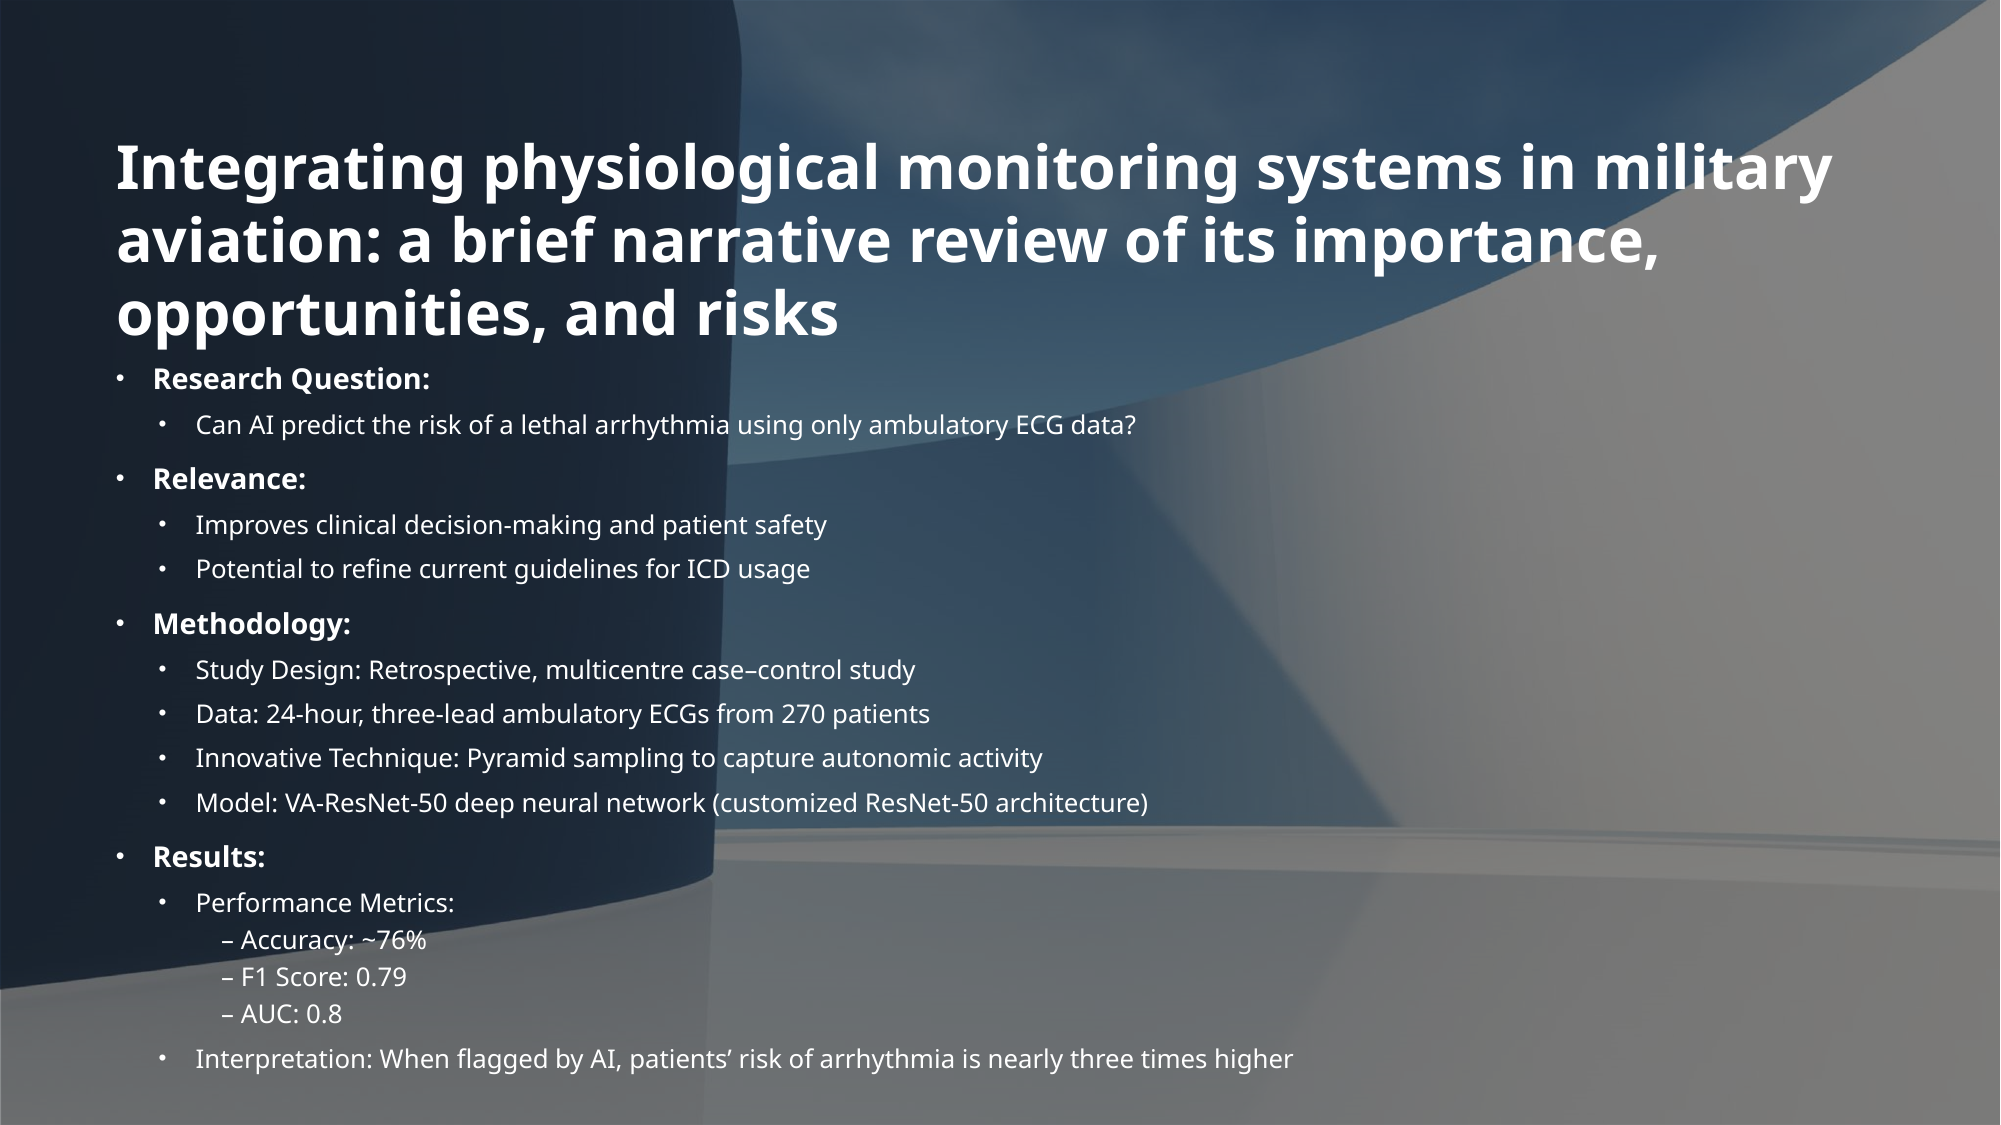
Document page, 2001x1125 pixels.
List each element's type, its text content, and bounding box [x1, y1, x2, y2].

text_box [0, 0, 2000, 1125]
text_box Integrating physiological monitoring systems in military aviation: a brief narrative review of its importance, opportunities, and risks [101, 121, 1865, 358]
list Research Question: Can AI predict the risk of a lethal arrhythmia using only ambulatory ECG data? Relevance: Improves clinical decision-making and patient safety Potential to refine current guidelines for ICD usage Methodology: Study Design: Retrospective, multicentre case–control study Data: 24‑hour, three‐lead ambulatory ECGs from 270 patients Innovative Technique: Pyramid sampling to capture autonomic activity Model: VA-ResNet-50 deep neural network (customized ResNet-50 architecture) Results: Performance Metrics: – Accuracy: ~76% – F1 Score: 0.79 – AUC: 0.8 Interpretation: When flagged by AI, patients’ risk of arrhythmia is nearly three times higher [100, 346, 1864, 1084]
